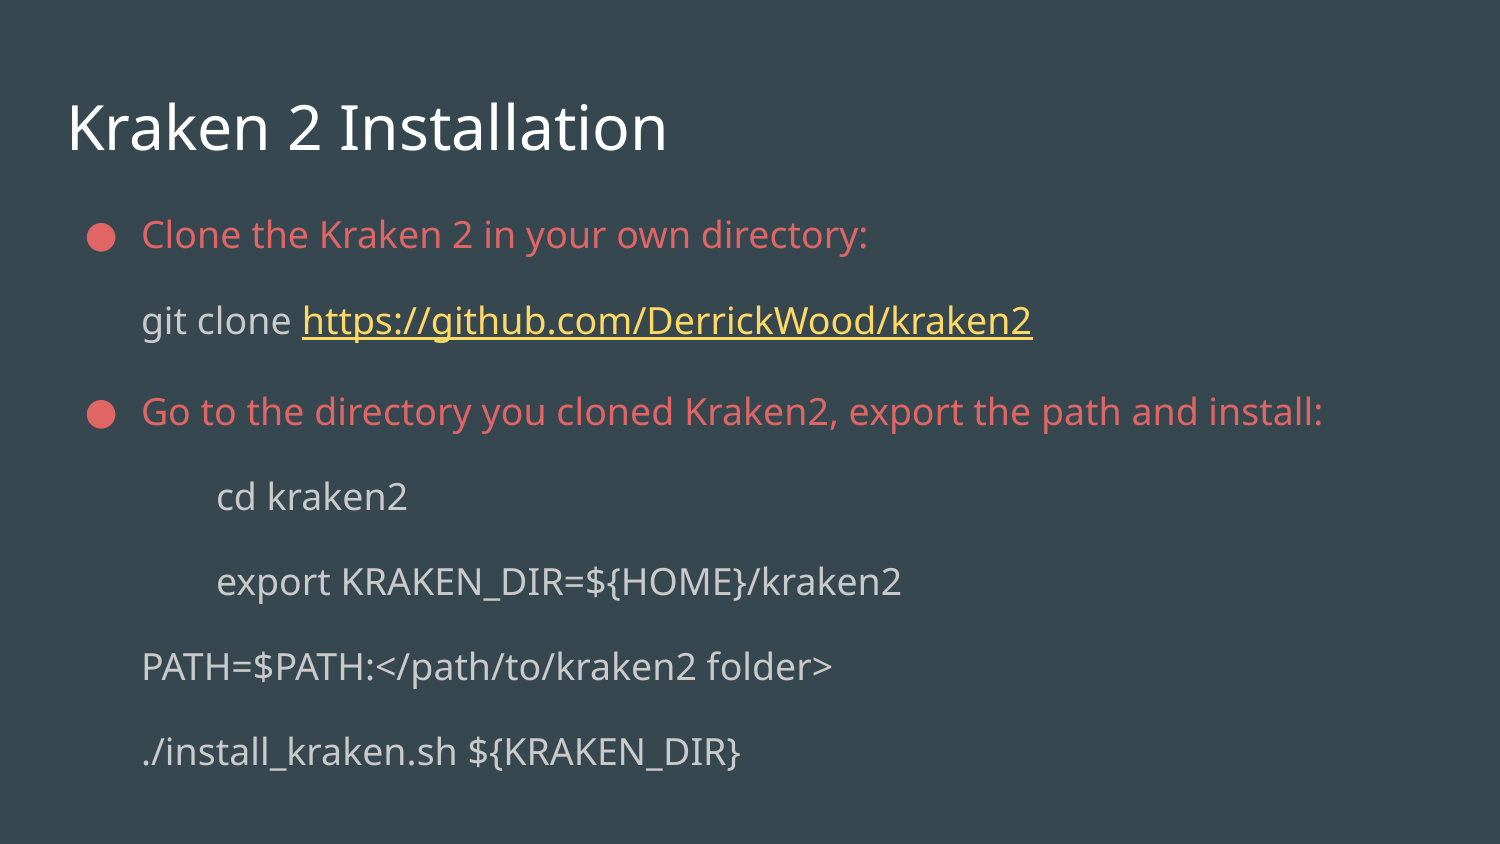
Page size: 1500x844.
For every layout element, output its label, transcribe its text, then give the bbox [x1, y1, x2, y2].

title Kraken 2 Installation [51, 72, 1449, 167]
list Clone the Kraken 2 in your own directory: git clone https://github.com/DerrickWood/kraken2 Go to the directory you cloned Kraken2, export the path and install: cd kraken2 export KRAKEN_DIR=${HOME}/kraken2 PATH=$PATH:</path/to/kraken2 folder> ./install_kraken.sh ${KRAKEN_DIR} [51, 189, 1449, 837]
